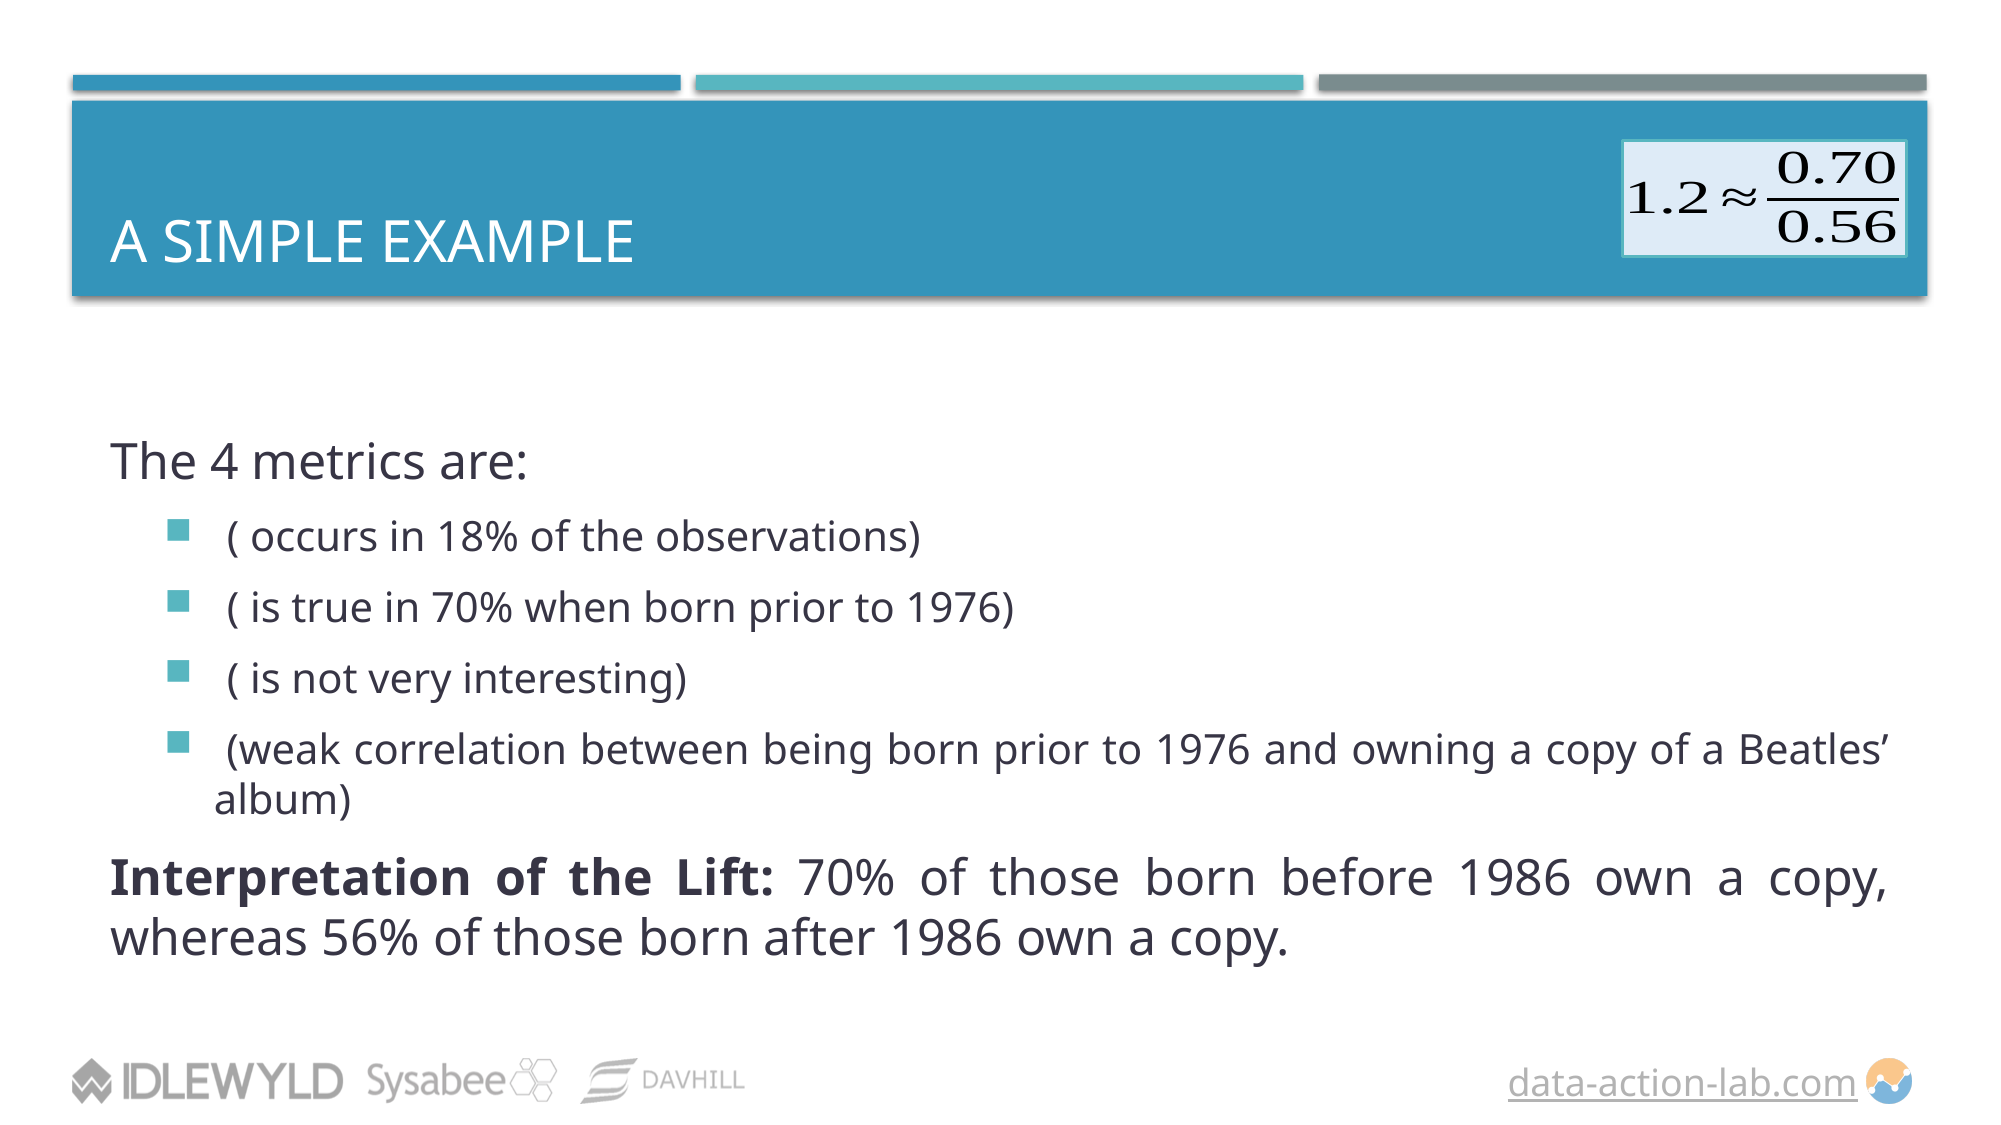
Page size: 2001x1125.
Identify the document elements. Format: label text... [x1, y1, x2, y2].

picture [72, 1058, 745, 1104]
title A Simple Example [95, 115, 1905, 282]
